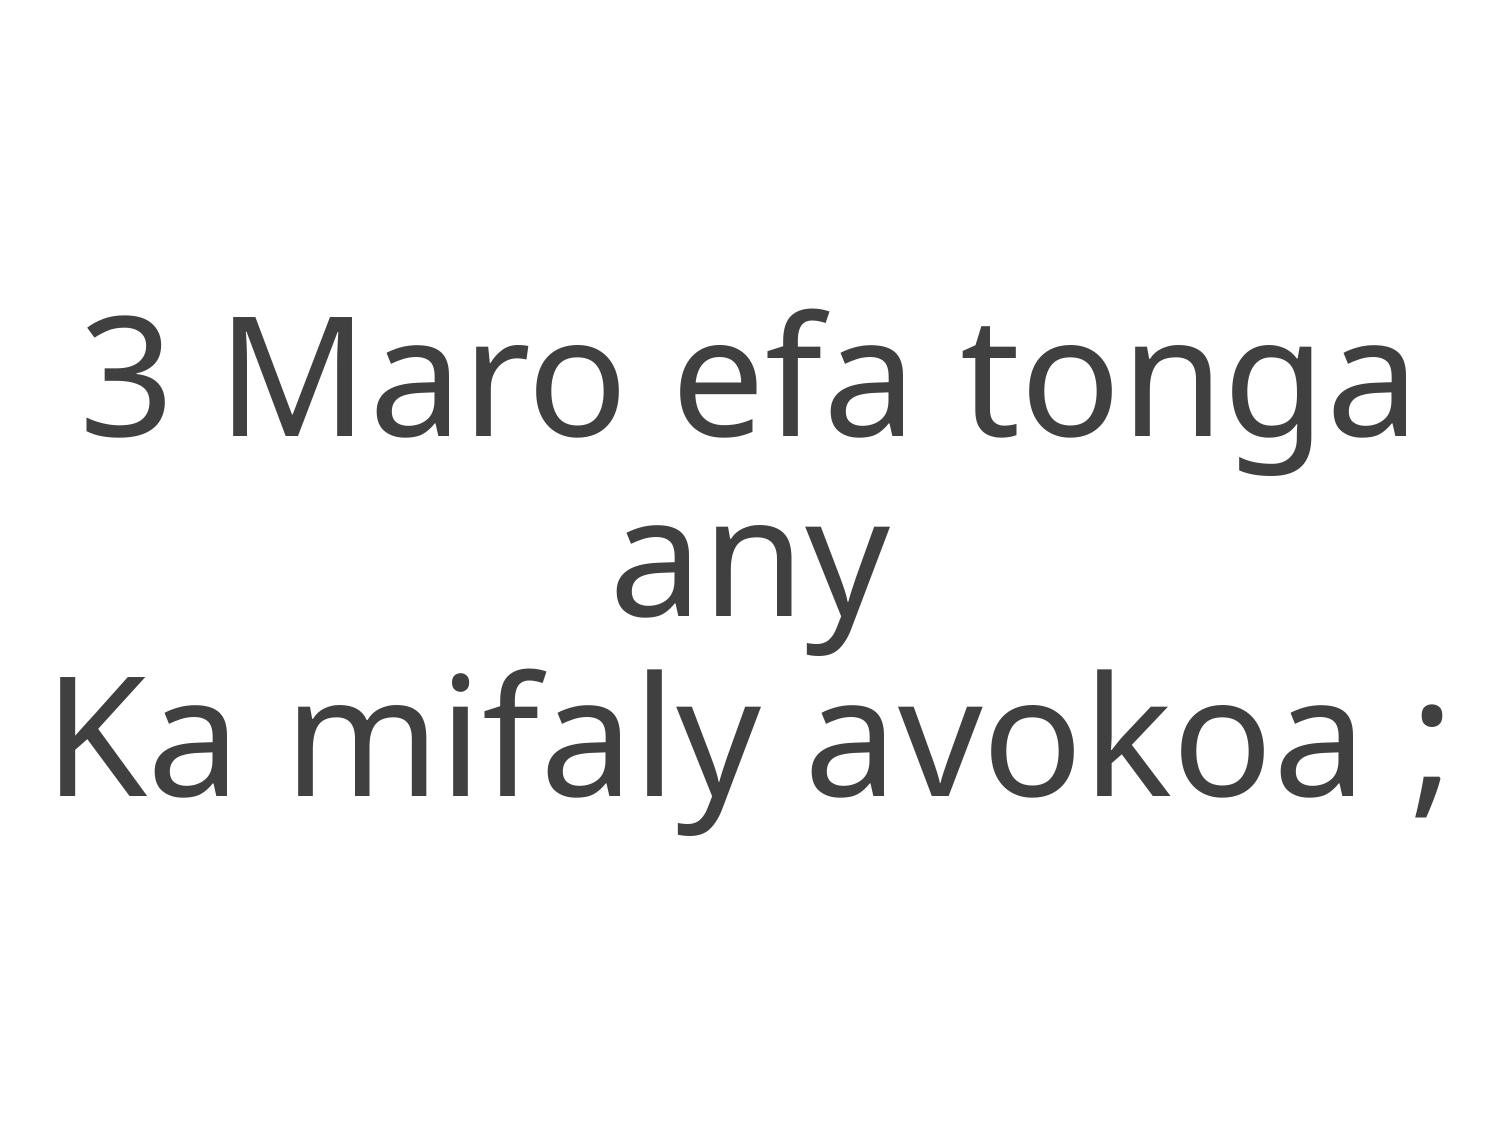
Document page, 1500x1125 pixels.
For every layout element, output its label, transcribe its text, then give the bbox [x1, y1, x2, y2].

title 3 Maro efa tonga any Ka mifaly avokoa ; [0, 453, 1500, 672]
